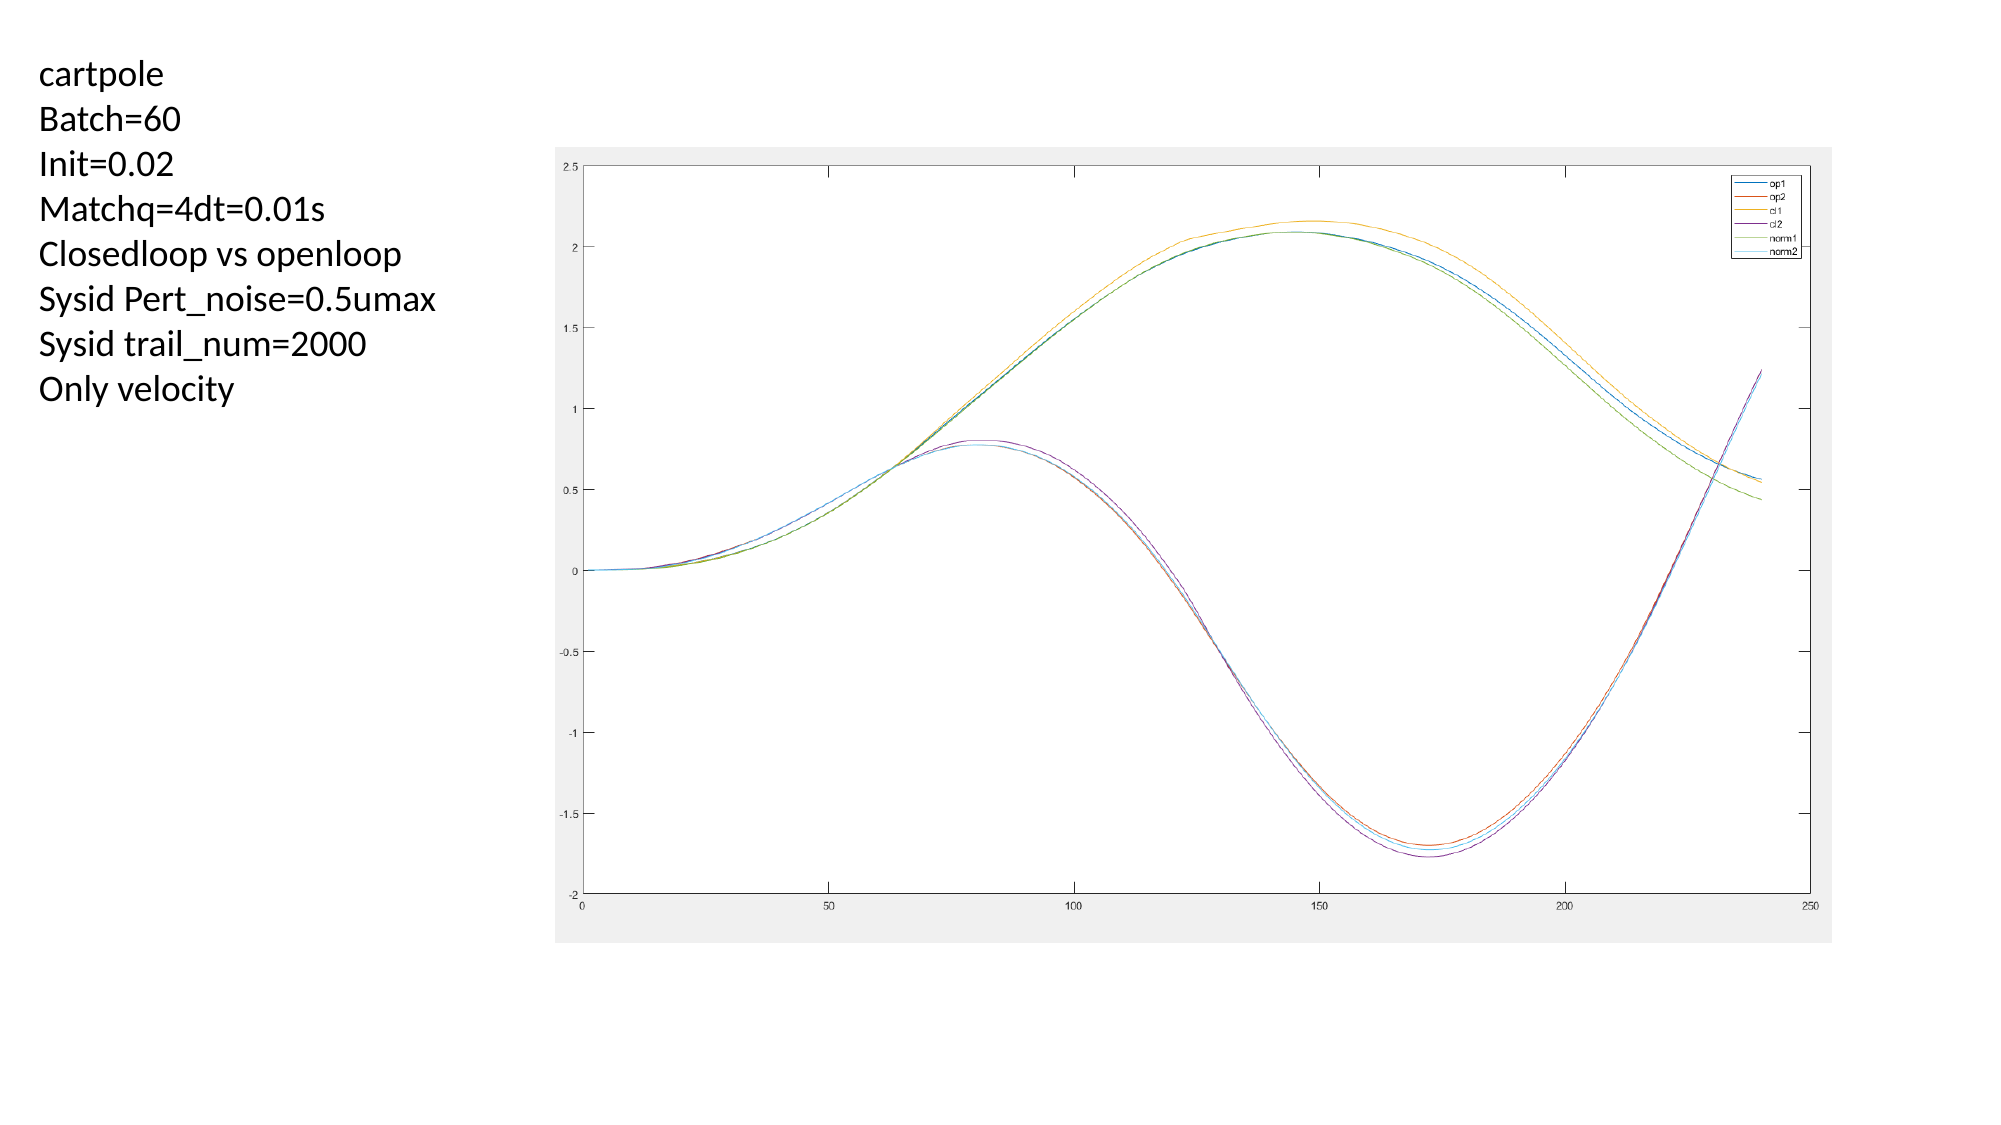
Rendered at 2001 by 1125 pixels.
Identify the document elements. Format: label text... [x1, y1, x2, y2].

text_box cartpole Batch=60 Init=0.02 Matchq=4dt=0.01s Closedloop vs openloop Sysid Pert_noise=0.5umax Sysid trail_num=2000 Only velocity [24, 41, 497, 416]
picture [555, 147, 1832, 943]
